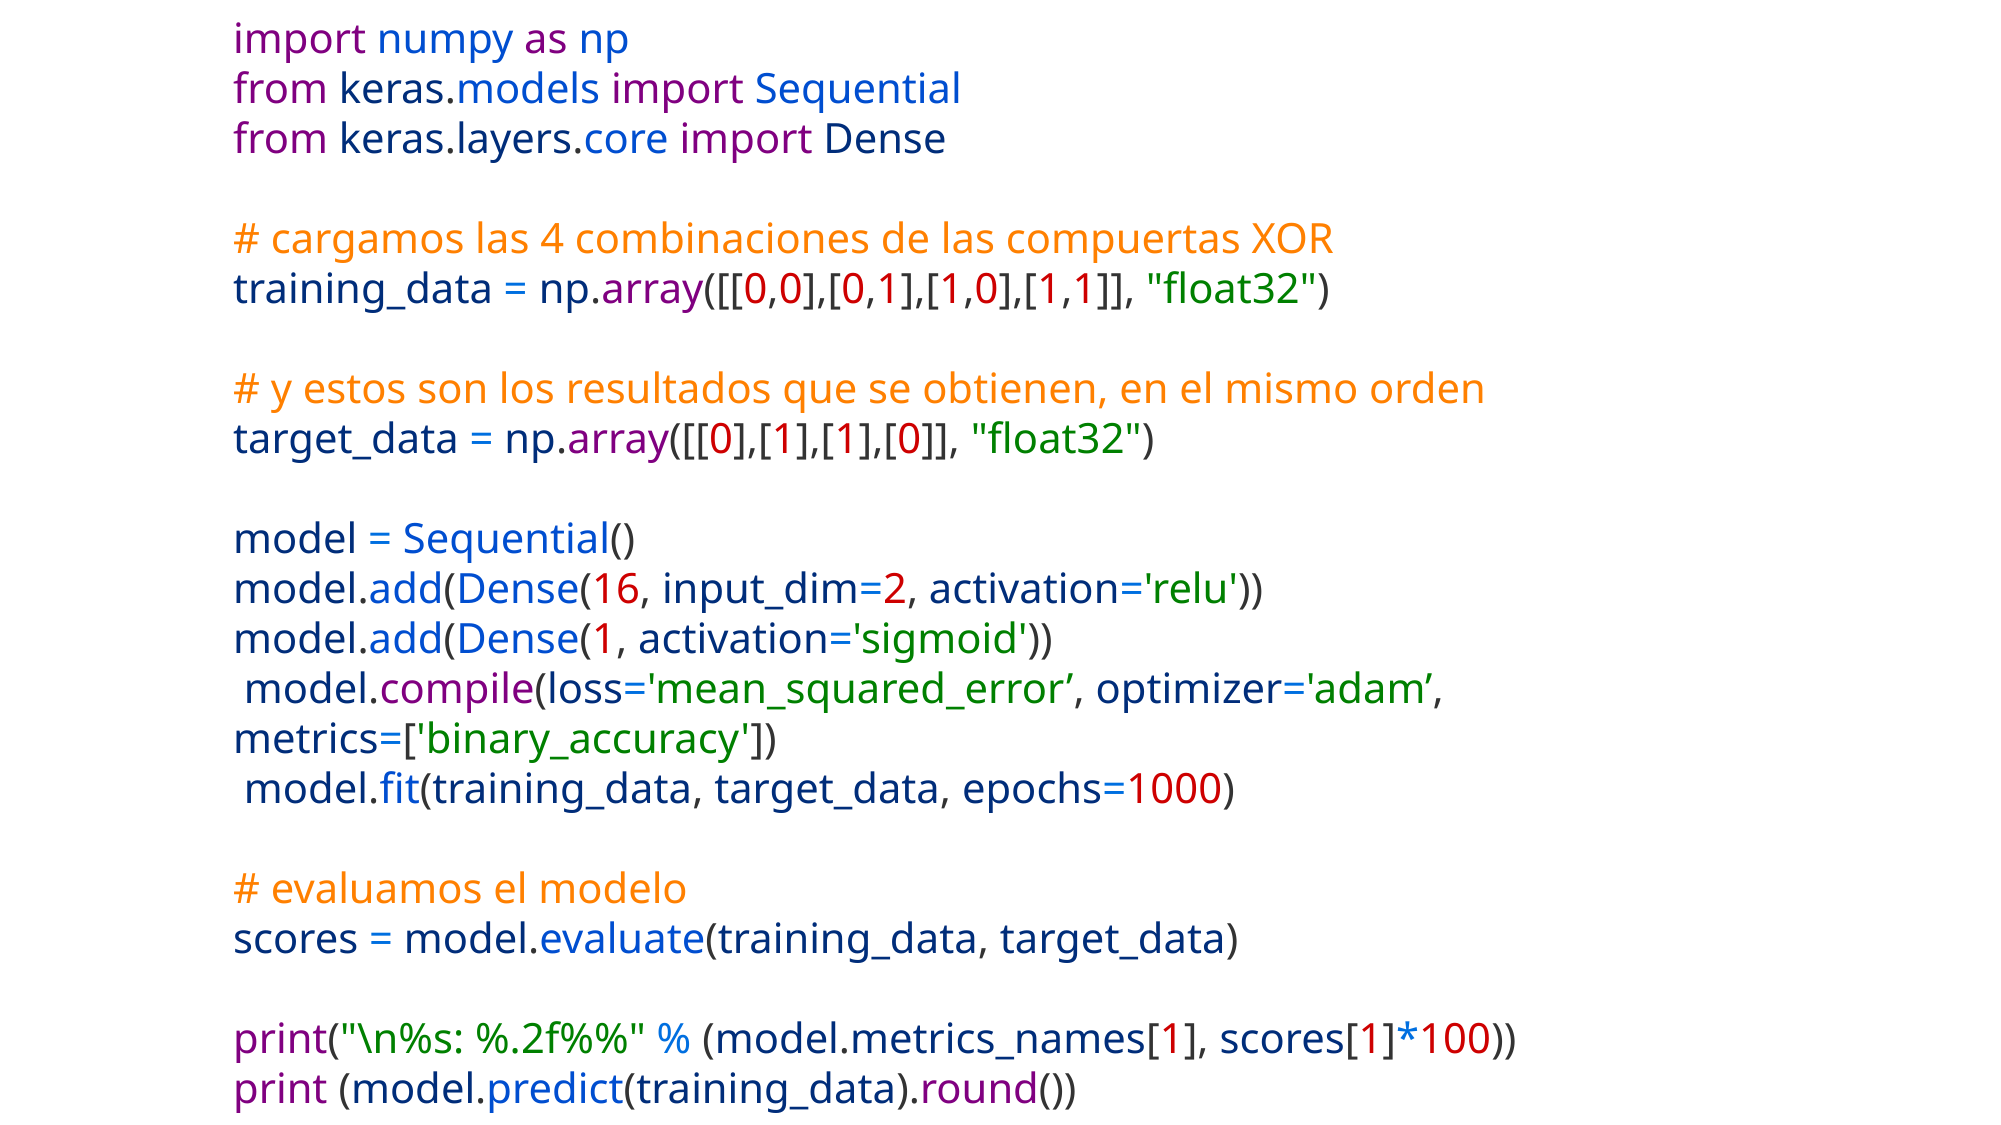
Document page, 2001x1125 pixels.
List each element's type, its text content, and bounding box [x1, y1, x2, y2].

text_box import numpy as np from keras.models import Sequential from keras.layers.core import Dense # cargamos las 4 combinaciones de las compuertas XOR training_data = np.array([[0,0],[0,1],[1,0],[1,1]], "float32") # y estos son los resultados que se obtienen, en el mismo orden target_data = np.array([[0],[1],[1],[0]], "float32") model = Sequential() model.add(Dense(16, input_dim=2, activation='relu')) model.add(Dense(1, activation='sigmoid')) model.compile(loss='mean_squared_error’, optimizer='adam’, metrics=['binary_accuracy']) model.fit(training_data, target_data, epochs=1000) # evaluamos el modelo scores = model.evaluate(training_data, target_data) print("\n%s: %.2f%%" % (model.metrics_names[1], scores[1]*100)) print (model.predict(training_data).round()) [218, 4, 1782, 1120]
